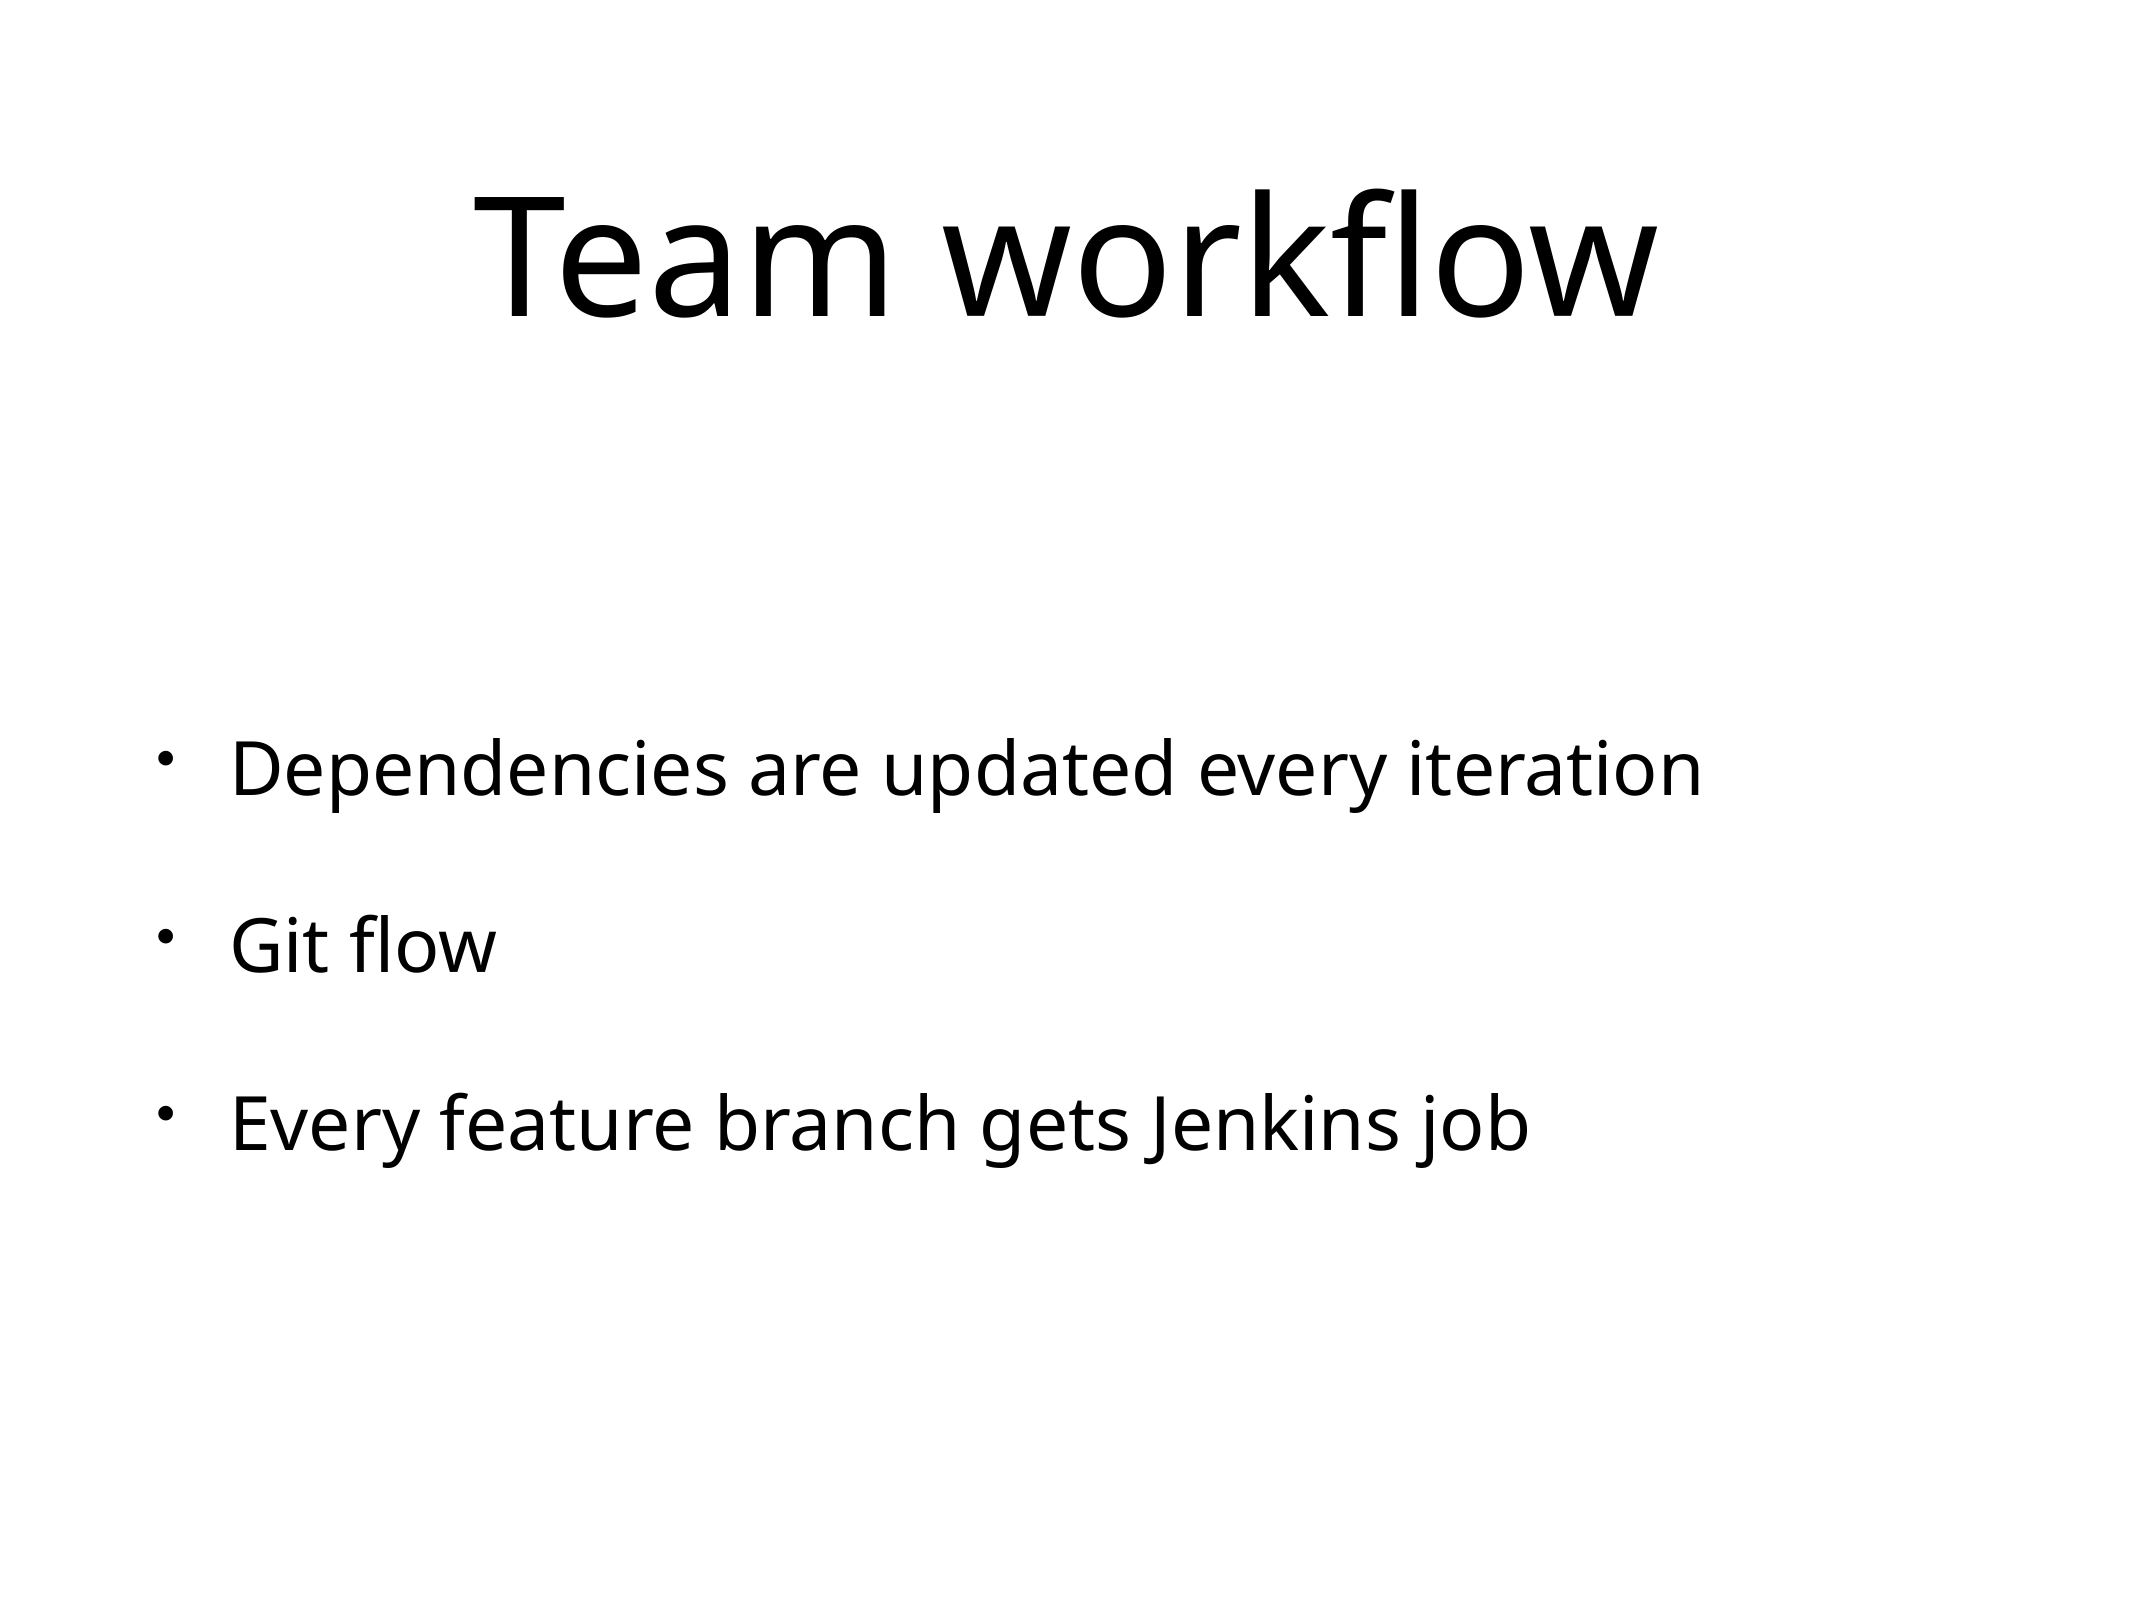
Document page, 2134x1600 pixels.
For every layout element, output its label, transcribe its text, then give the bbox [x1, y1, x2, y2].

title Team workflow [155, 72, 1978, 426]
list Dependencies are updated every iteration Git flow Every feature branch gets Jenkins job [155, 426, 1978, 1459]
